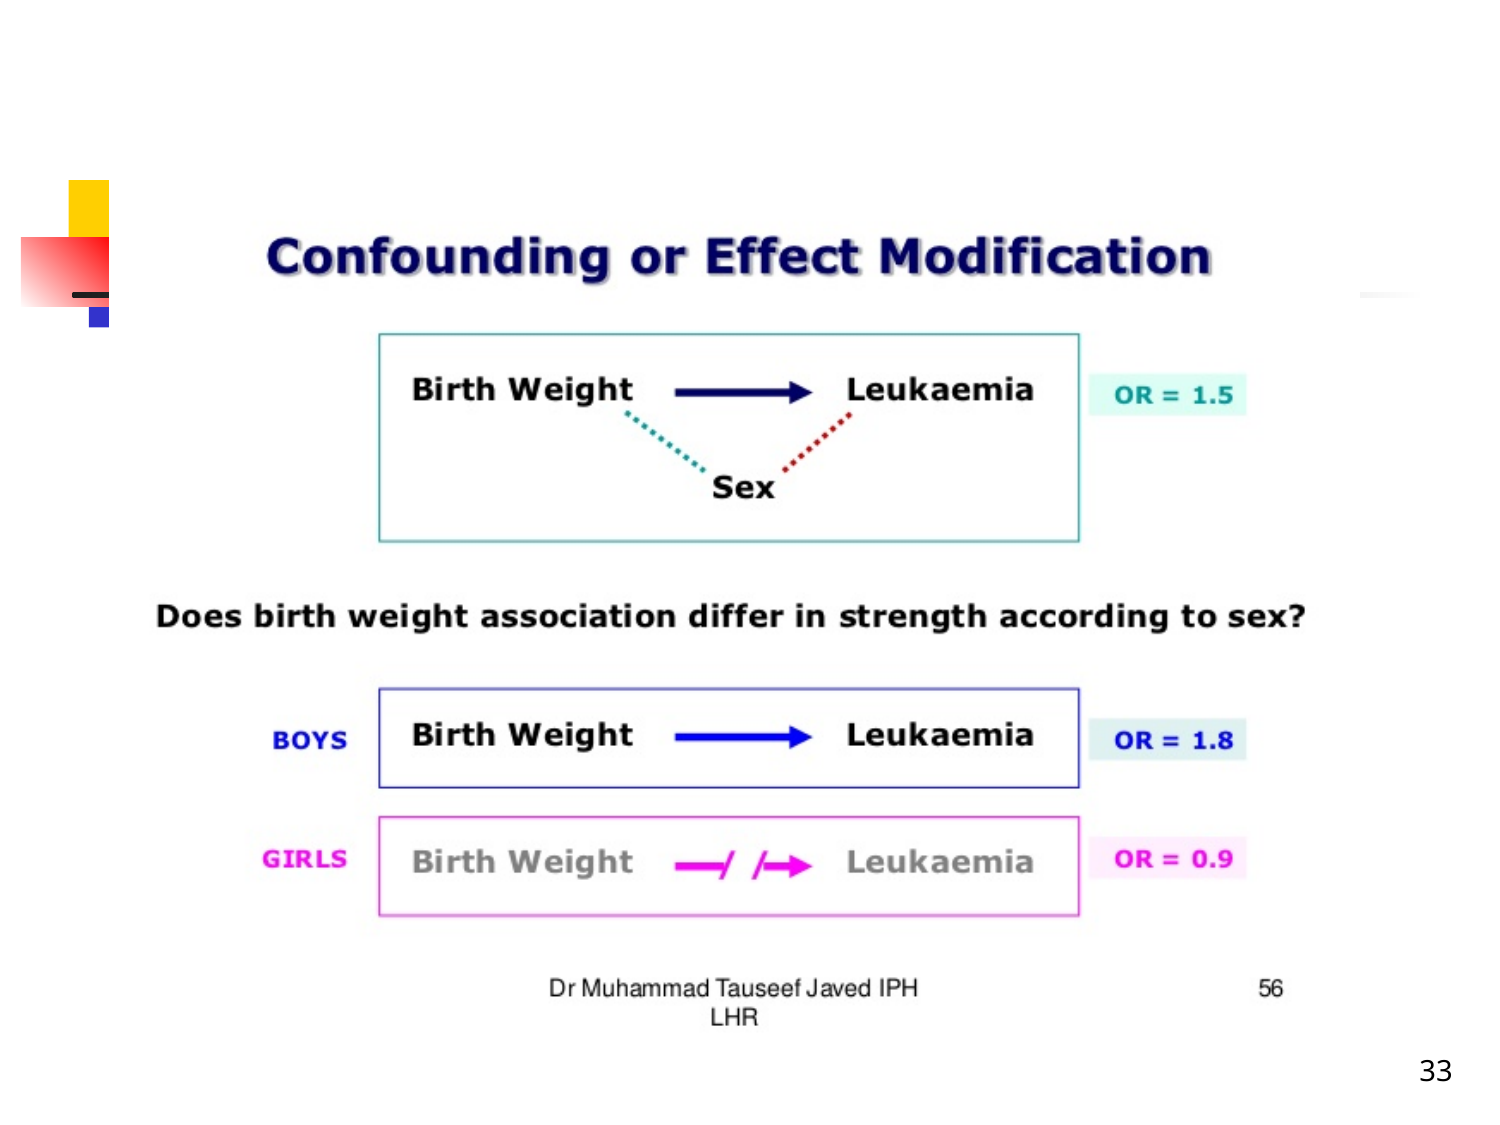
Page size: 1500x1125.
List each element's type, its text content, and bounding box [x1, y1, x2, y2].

slide_number 33 [1154, 1023, 1468, 1100]
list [108, 112, 1360, 1051]
